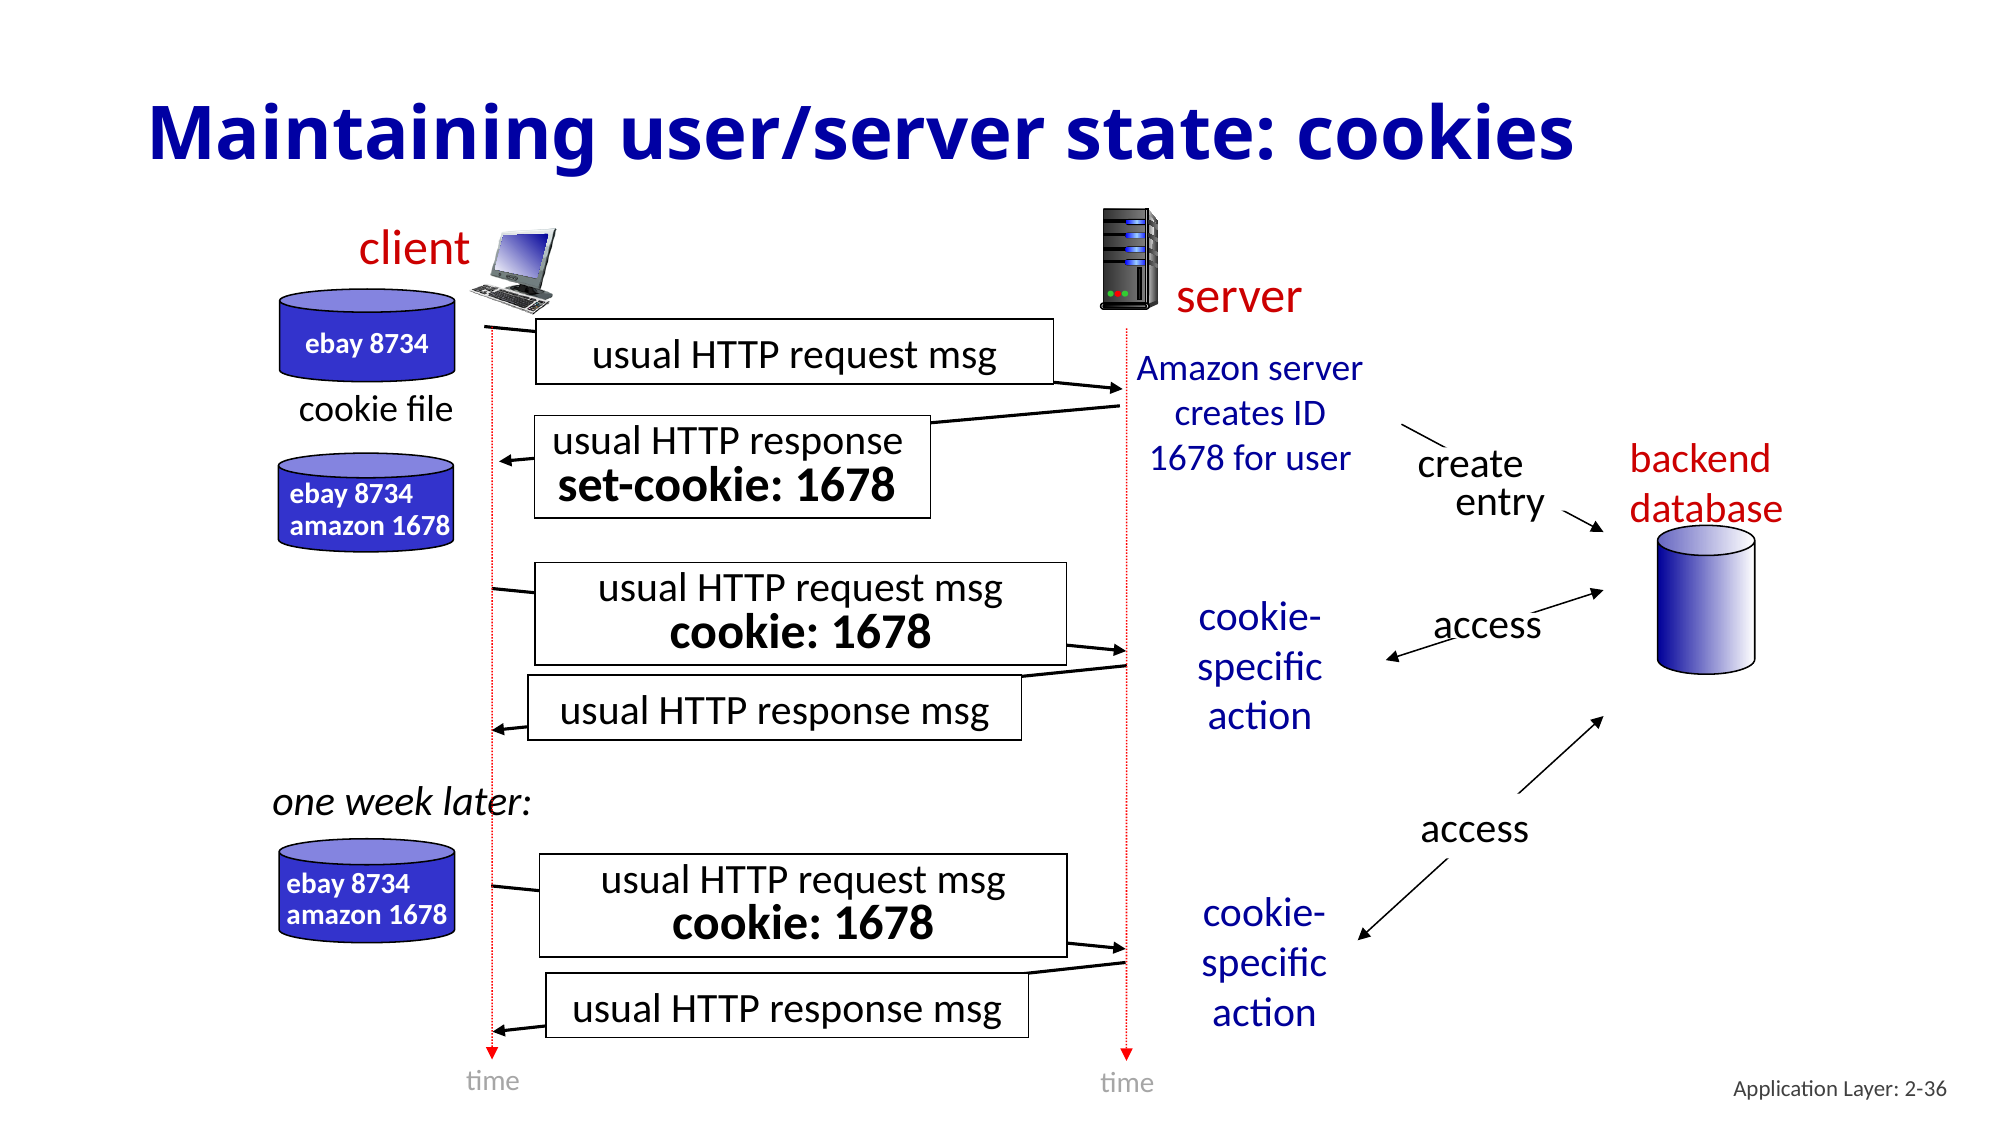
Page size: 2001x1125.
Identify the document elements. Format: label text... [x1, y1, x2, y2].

text_box [1657, 525, 1755, 675]
text_box time [451, 1059, 535, 1105]
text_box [1100, 208, 1159, 310]
text_box [1120, 1047, 1133, 1061]
text_box one week later: [257, 766, 491, 832]
text_box [485, 1046, 499, 1059]
title Maintaining user/server state: cookies [131, 62, 1856, 209]
text_box time [1085, 1061, 1170, 1106]
text_box server [1161, 255, 1318, 319]
text_box cookie file [284, 376, 484, 405]
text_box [491, 562, 1604, 716]
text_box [274, 405, 1120, 552]
text_box backend database [1614, 423, 1799, 539]
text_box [448, 224, 559, 321]
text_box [484, 319, 1629, 533]
slide_number Application Layer: 2-36 [1512, 1056, 1963, 1117]
text_box client [344, 207, 486, 283]
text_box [271, 838, 500, 943]
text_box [279, 288, 455, 382]
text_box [491, 716, 1604, 1045]
